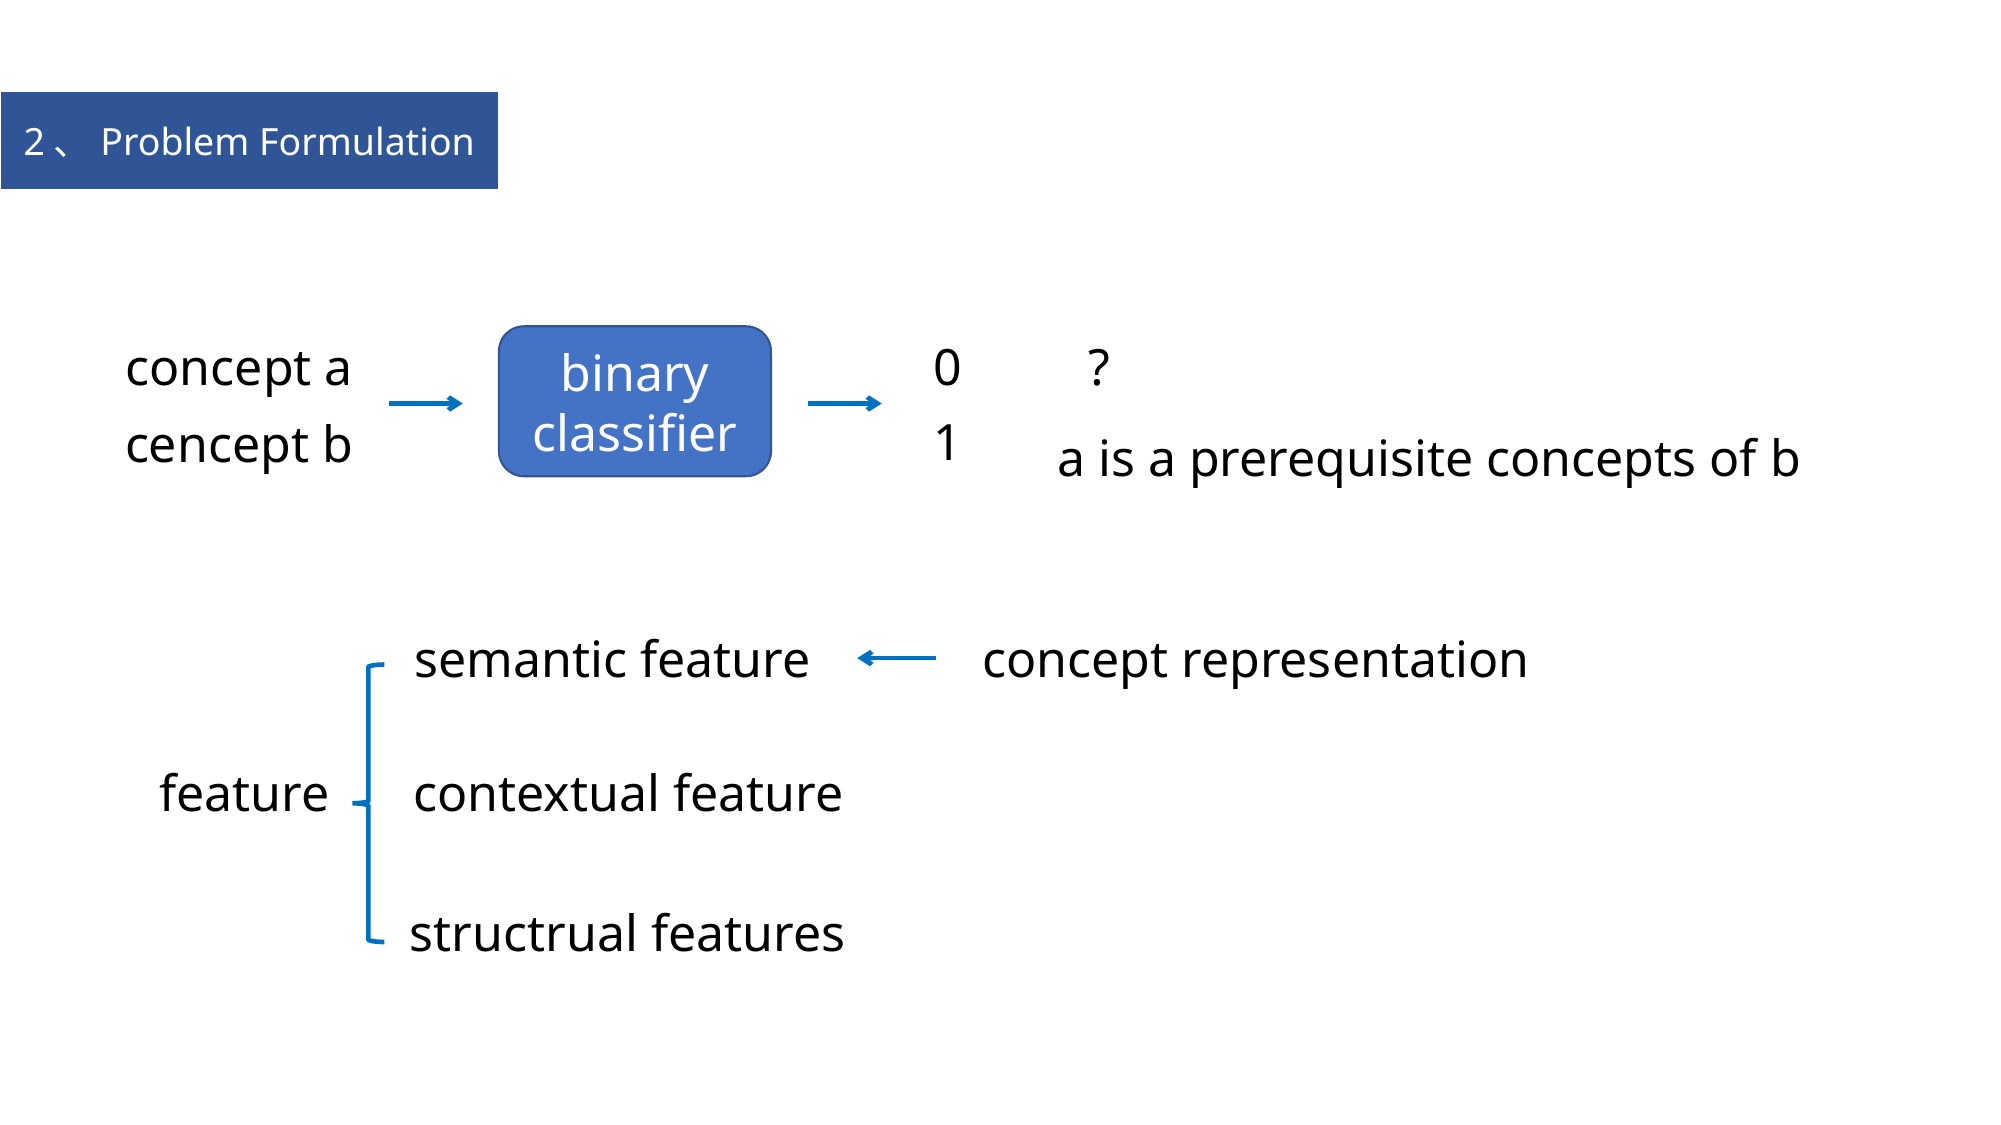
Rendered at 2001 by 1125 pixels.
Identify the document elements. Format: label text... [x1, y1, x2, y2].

text_box binary classifier [497, 325, 773, 478]
text_box [352, 664, 385, 943]
text_box ? [1073, 327, 1126, 403]
text_box semantic feature [399, 620, 826, 696]
text_box feature [144, 754, 345, 830]
text_box 1 [919, 403, 978, 479]
text_box 2、Problem Formulation [0, 90, 500, 191]
text_box structrual features [394, 894, 861, 970]
text_box contextual feature [398, 754, 859, 830]
text_box concept representation [967, 620, 1545, 695]
text_box 0 [919, 327, 978, 403]
text_box cencept b [110, 404, 368, 480]
text_box a is a prerequisite concepts of b [1042, 419, 1817, 494]
text_box concept a [110, 327, 368, 403]
